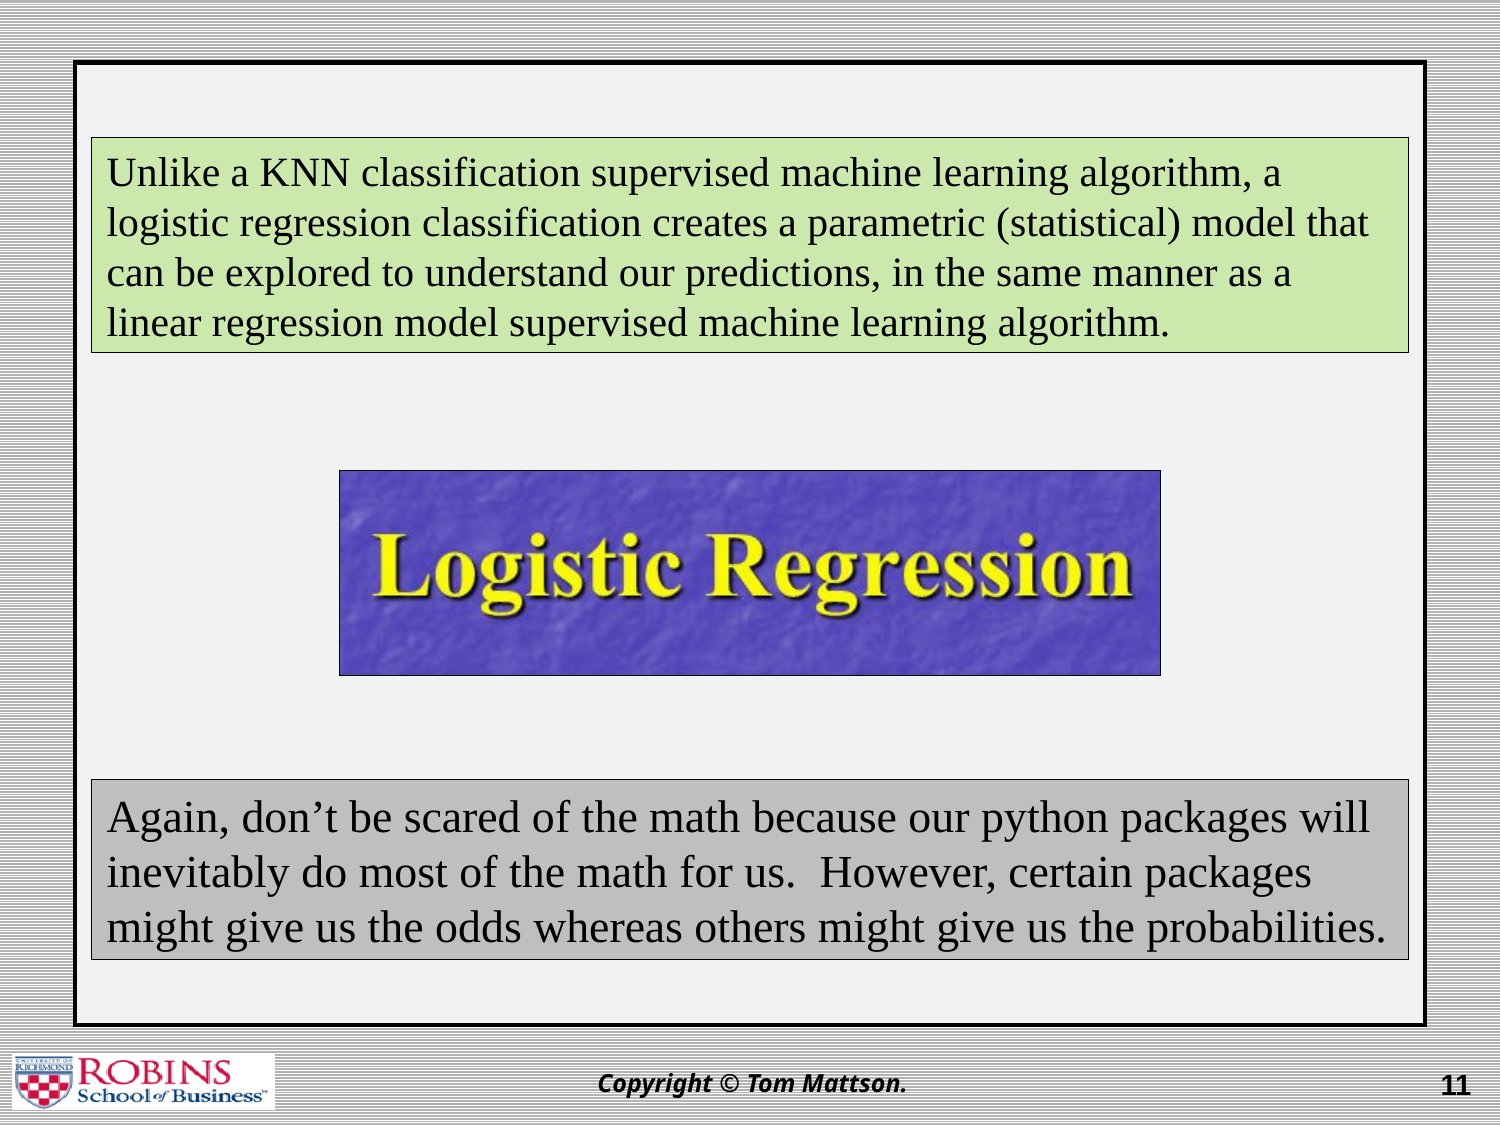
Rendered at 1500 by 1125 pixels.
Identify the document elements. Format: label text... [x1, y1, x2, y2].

text_box Unlike a KNN classification supervised machine learning algorithm, a logistic regression classification creates a parametric (statistical) model that can be explored to understand our predictions, in the same manner as a linear regression model supervised machine learning algorithm. [91, 137, 1409, 353]
list [73, 60, 1427, 1027]
picture [339, 470, 1161, 676]
text_box Again, don’t be scared of the math because our python packages will inevitably do most of the math for us. However, certain packages might give us the odds whereas others might give us the probabilities. [91, 779, 1409, 960]
picture [12, 1053, 275, 1110]
